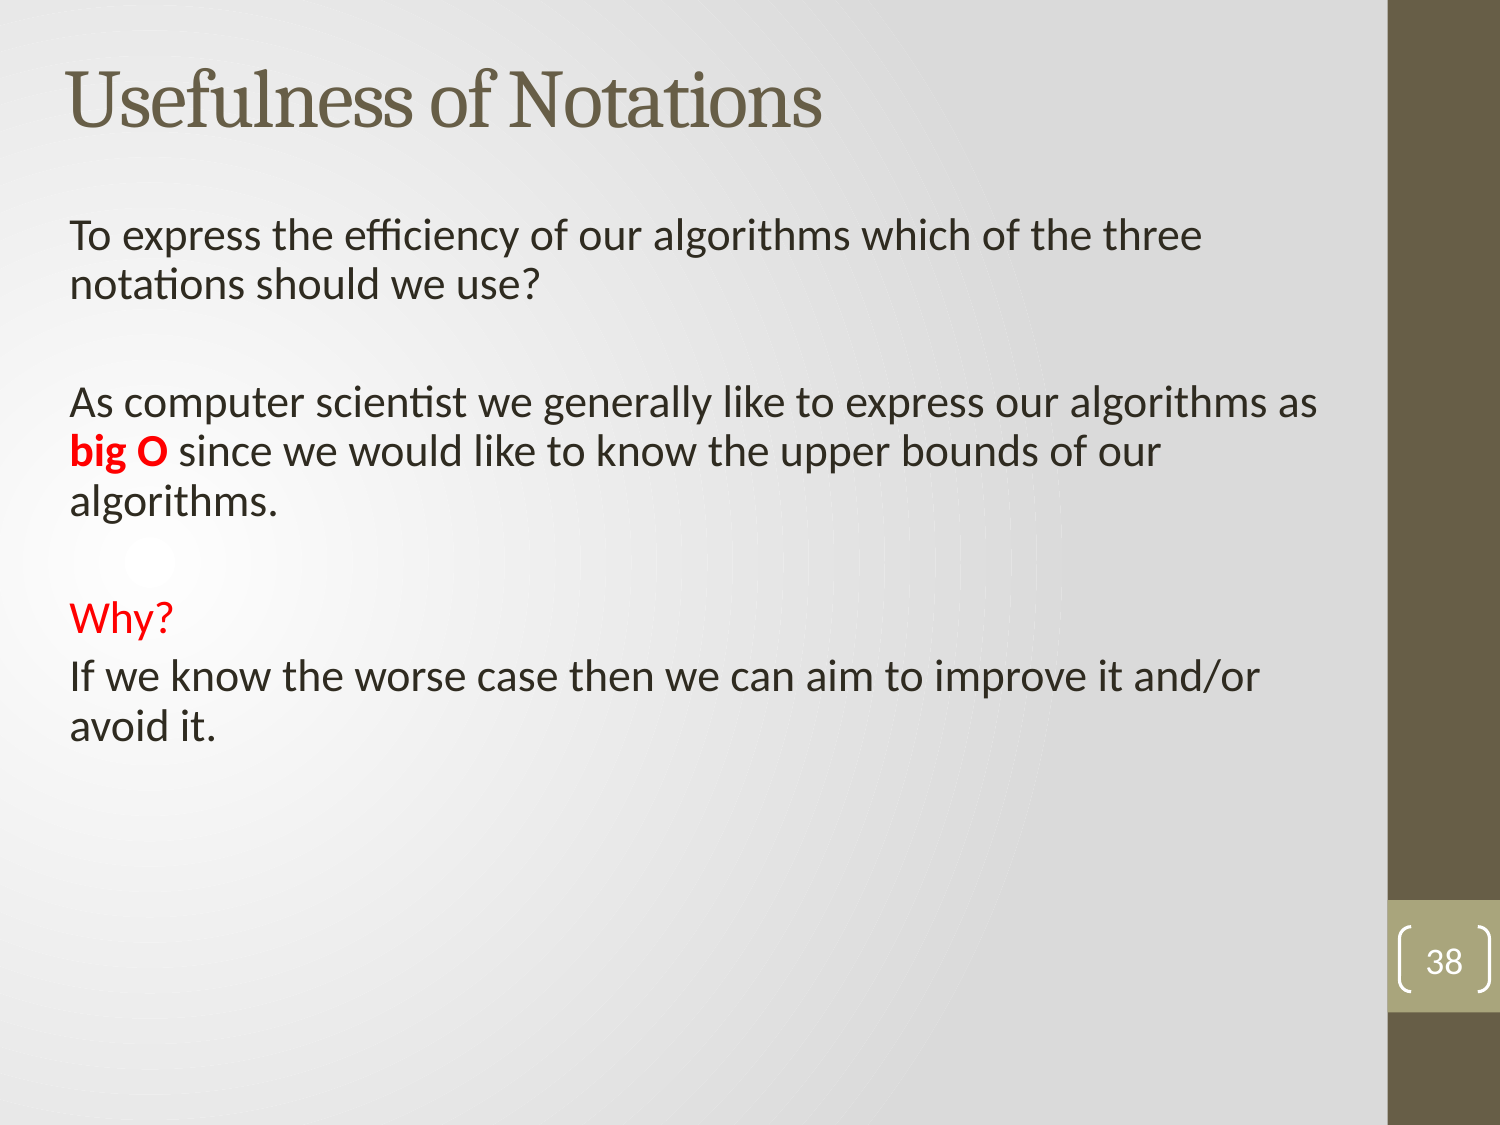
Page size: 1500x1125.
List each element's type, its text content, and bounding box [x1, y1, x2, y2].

text_box Usefulness of Notations [49, 24, 888, 163]
slide_number 38 [1397, 925, 1492, 994]
list To express the efficiency of our algorithms which of the three notations should we use? As computer scientist we generally like to express our algorithms as big O since we would like to know the upper bounds of our algorithms. Why? If we know the worse case then we can aim to improve it and/or avoid it. [54, 203, 1338, 925]
